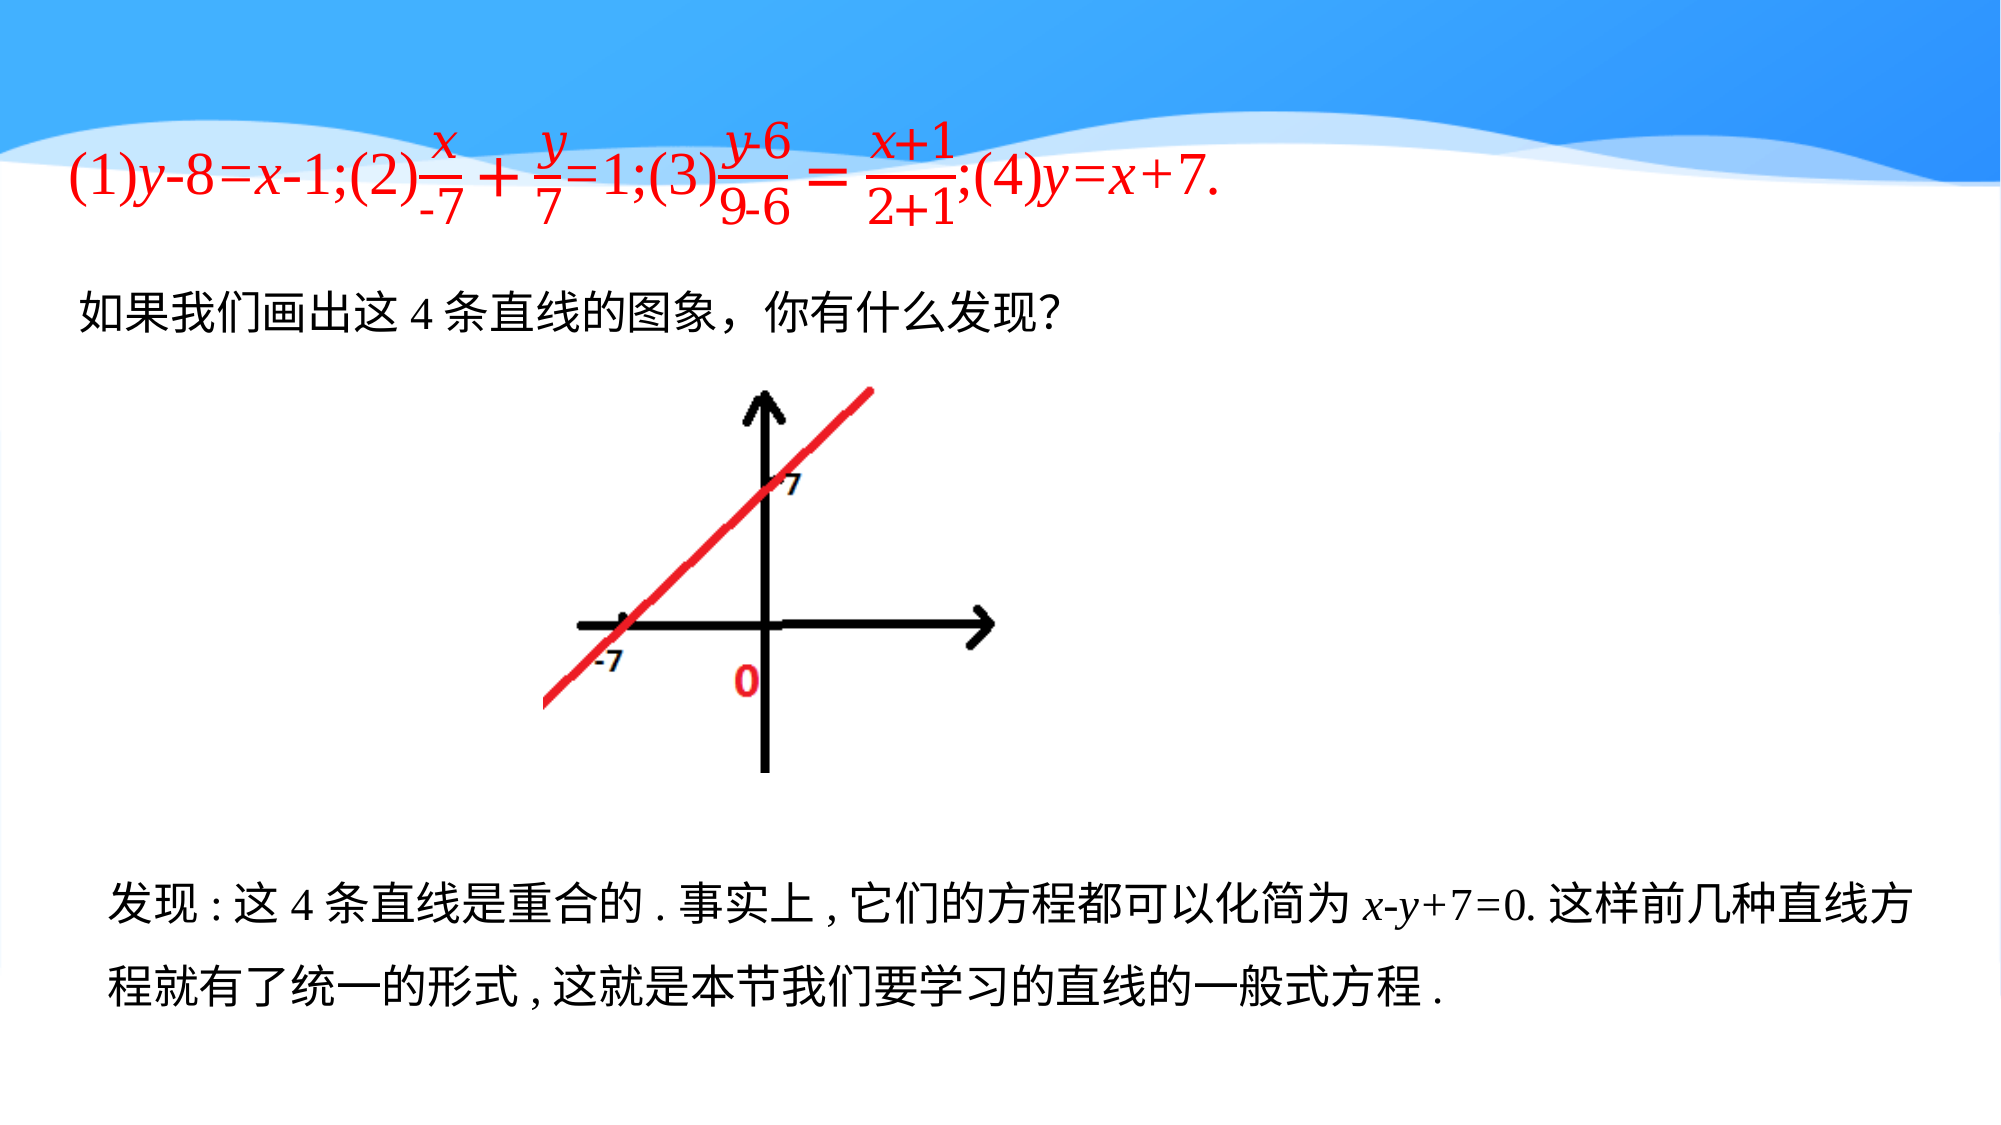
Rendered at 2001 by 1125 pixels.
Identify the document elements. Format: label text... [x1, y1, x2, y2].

text_box 发现:这4条直线是重合的.事实上,它们的方程都可以化简为x-y+7=0.这样前几种直线方程就有了统一的形式,这就是本节我们要学习的直线的一般式方程. [92, 839, 1955, 1020]
picture [0, 0, 2001, 1125]
text_box 如果我们画出这4条直线的图象，你有什么发现？ [63, 248, 1100, 346]
